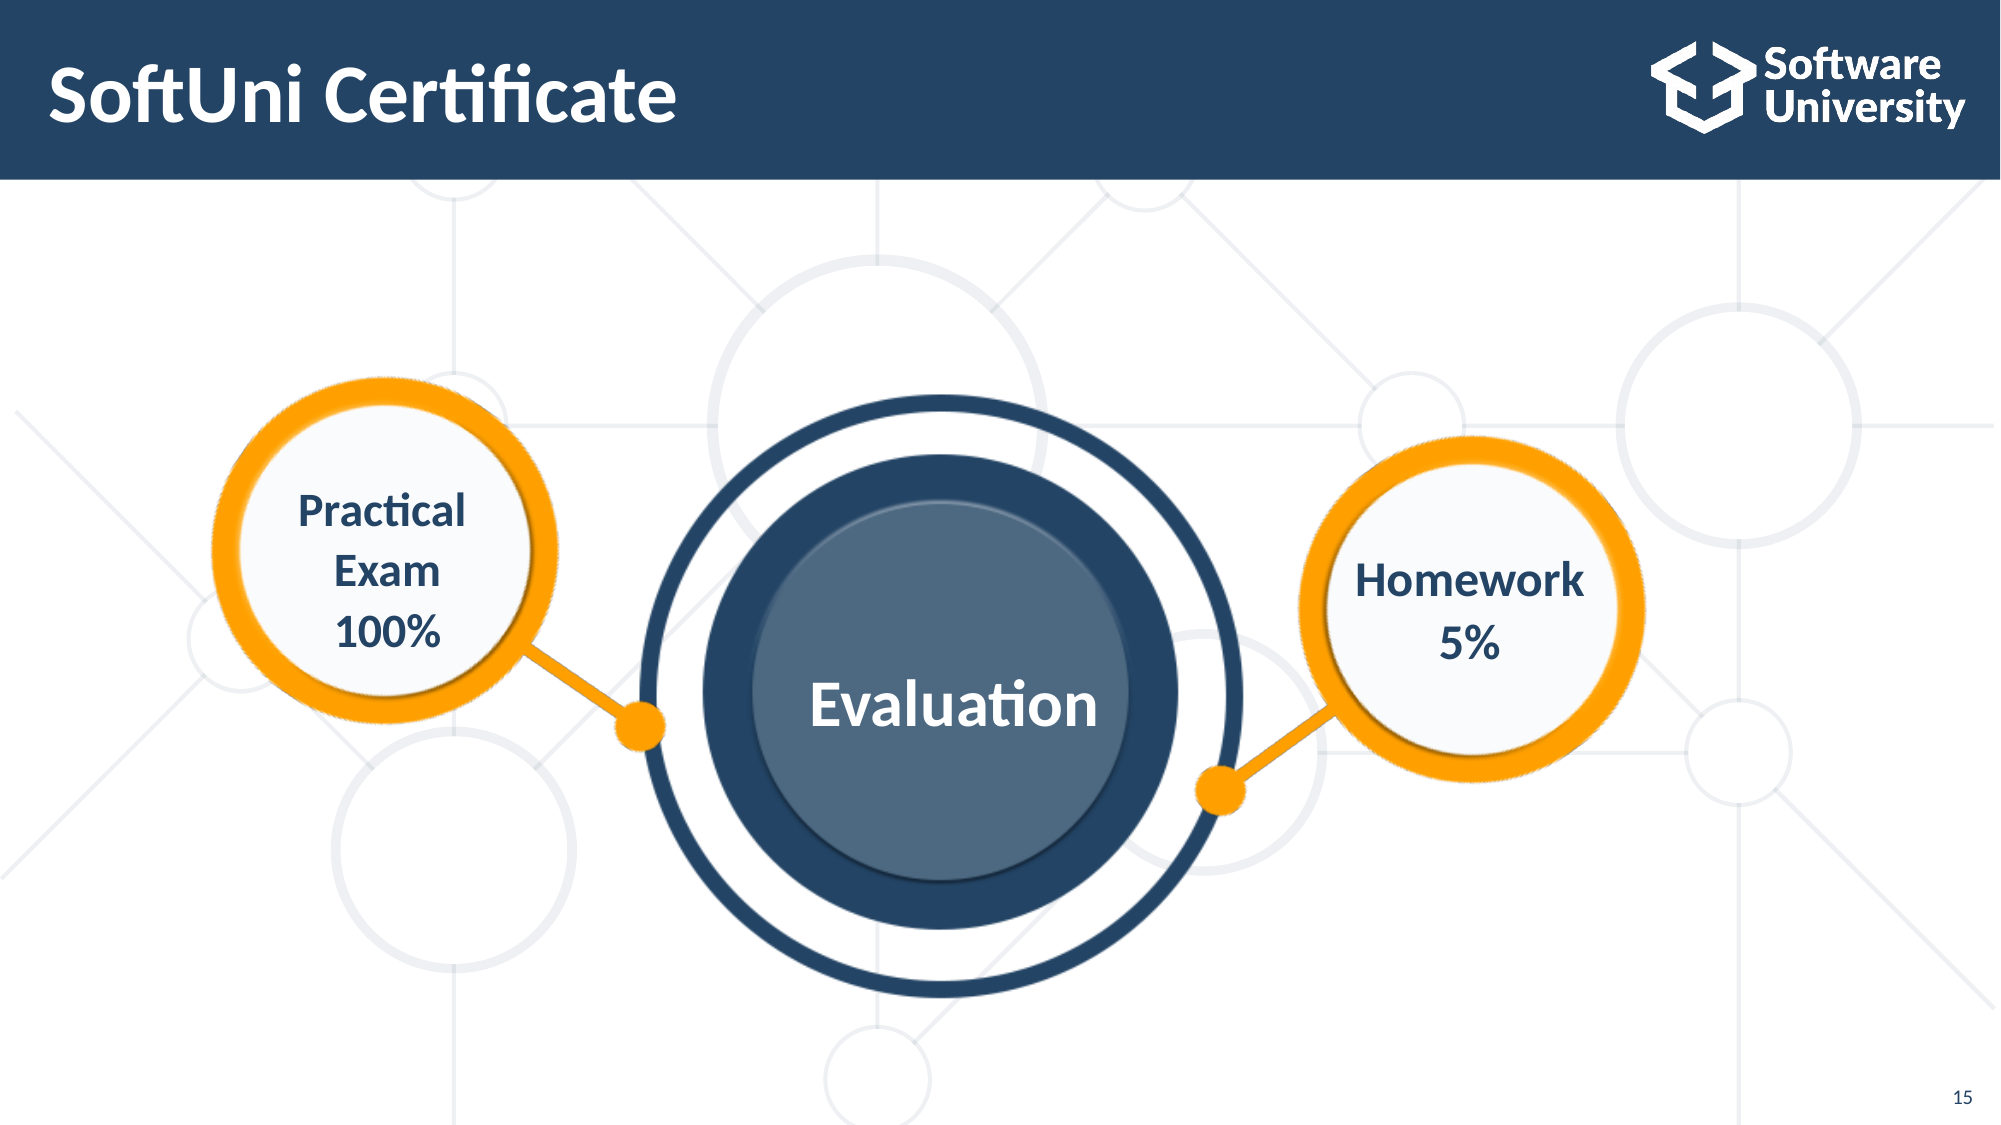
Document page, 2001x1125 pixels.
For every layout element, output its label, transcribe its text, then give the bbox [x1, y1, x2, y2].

text_box 15 [1927, 1067, 1989, 1117]
title SoftUni Certificate [31, 16, 1625, 162]
picture [81, 234, 1781, 1125]
picture [1651, 41, 1966, 134]
